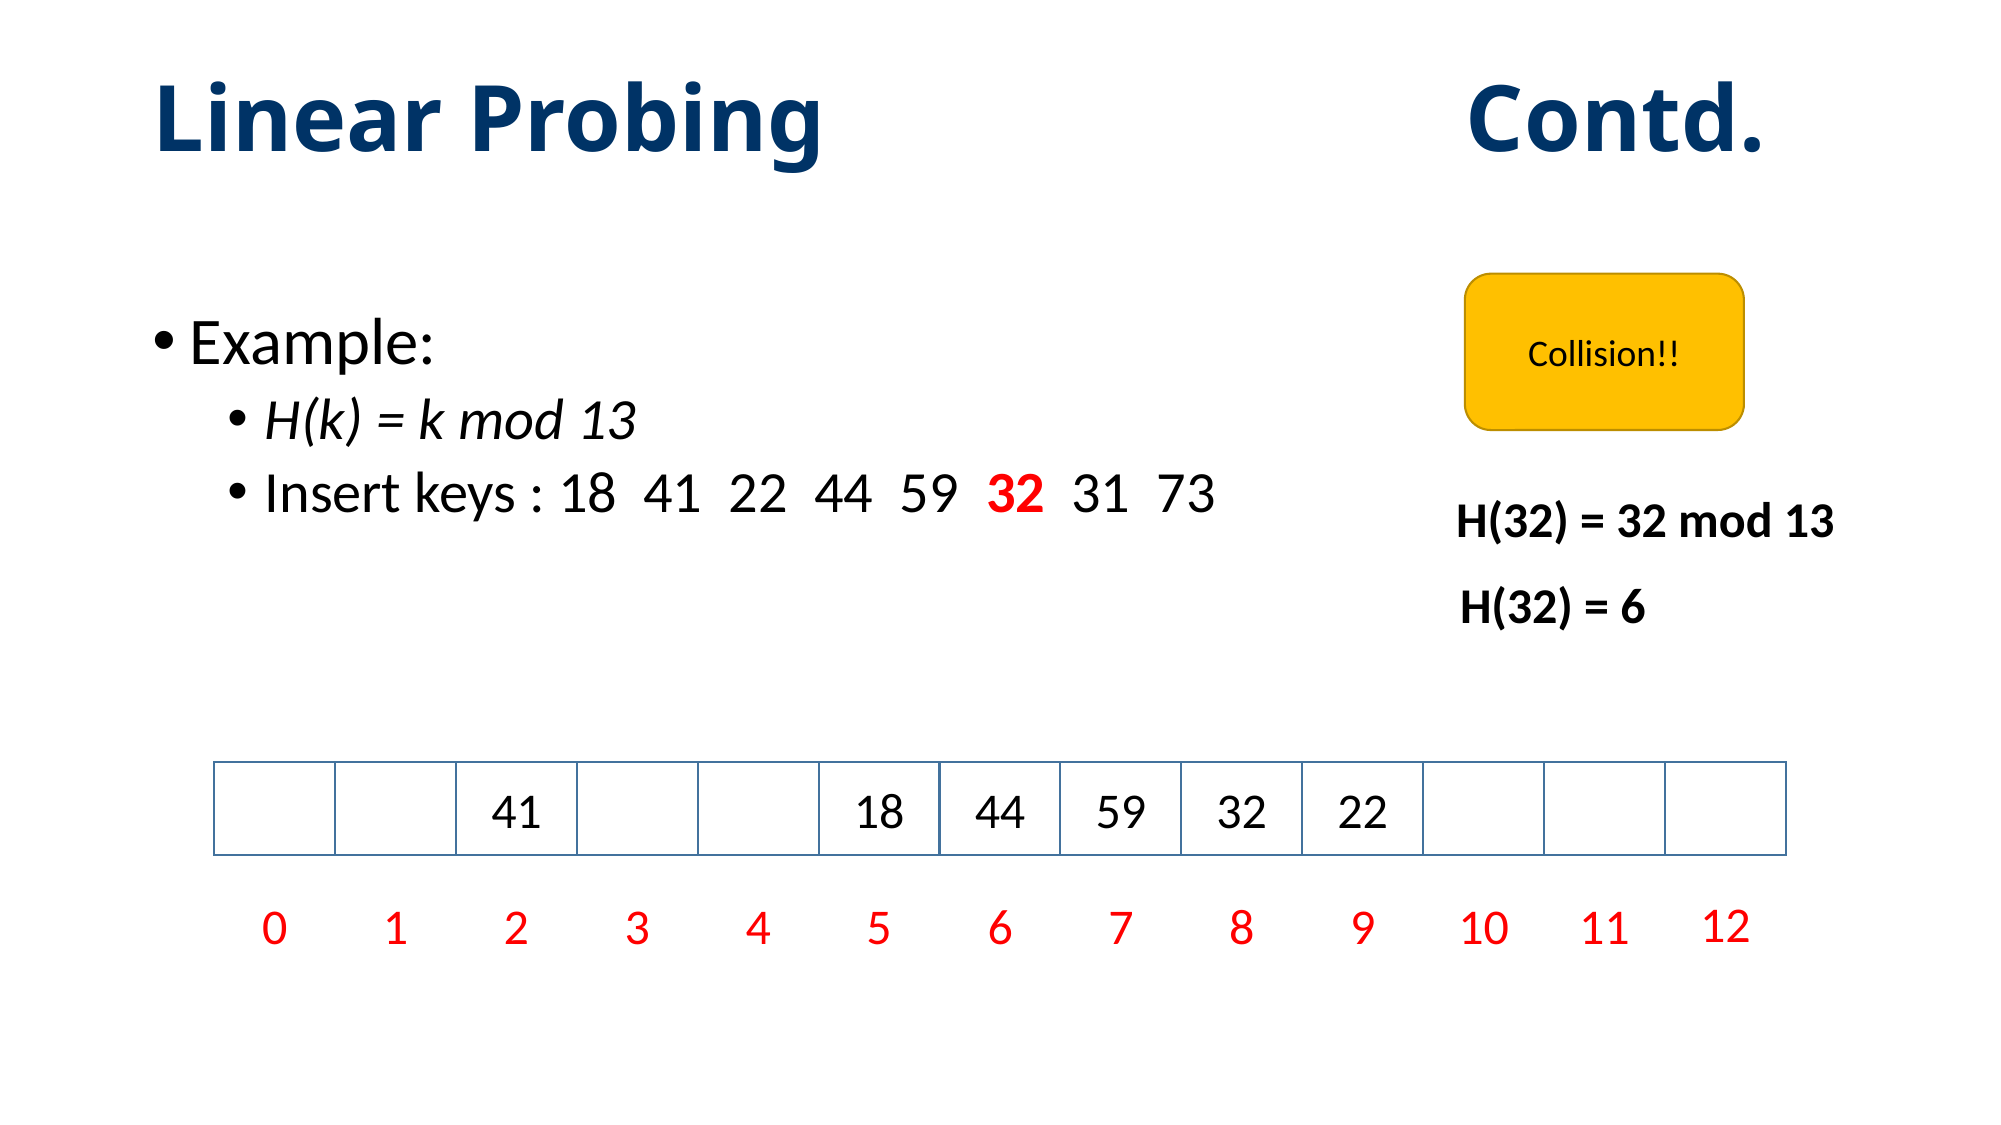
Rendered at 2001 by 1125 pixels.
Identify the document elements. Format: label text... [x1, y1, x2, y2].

text_box [1664, 761, 1787, 856]
text_box [213, 761, 334, 856]
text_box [214, 875, 1786, 971]
text_box [334, 761, 455, 856]
text_box [576, 761, 697, 856]
text_box 18 [818, 761, 939, 856]
text_box [697, 761, 818, 856]
text_box H(32) = 32 mod 13 [1441, 479, 1881, 555]
text_box 32 [1180, 761, 1301, 856]
text_box [1422, 761, 1543, 856]
text_box 44 [939, 761, 1059, 856]
title Linear Probing Contd. [137, 13, 1863, 231]
text_box Collision!! [1463, 272, 1745, 432]
text_box 59 [1059, 761, 1180, 856]
text_box H(32) = 6 [1445, 565, 1885, 641]
text_box 41 [455, 761, 576, 856]
list Example: H(k) = k mod 13 Insert keys : 18 41 22 44 59 32 31 73 [137, 299, 1863, 1014]
text_box 22 [1301, 761, 1422, 856]
text_box [1543, 761, 1664, 856]
